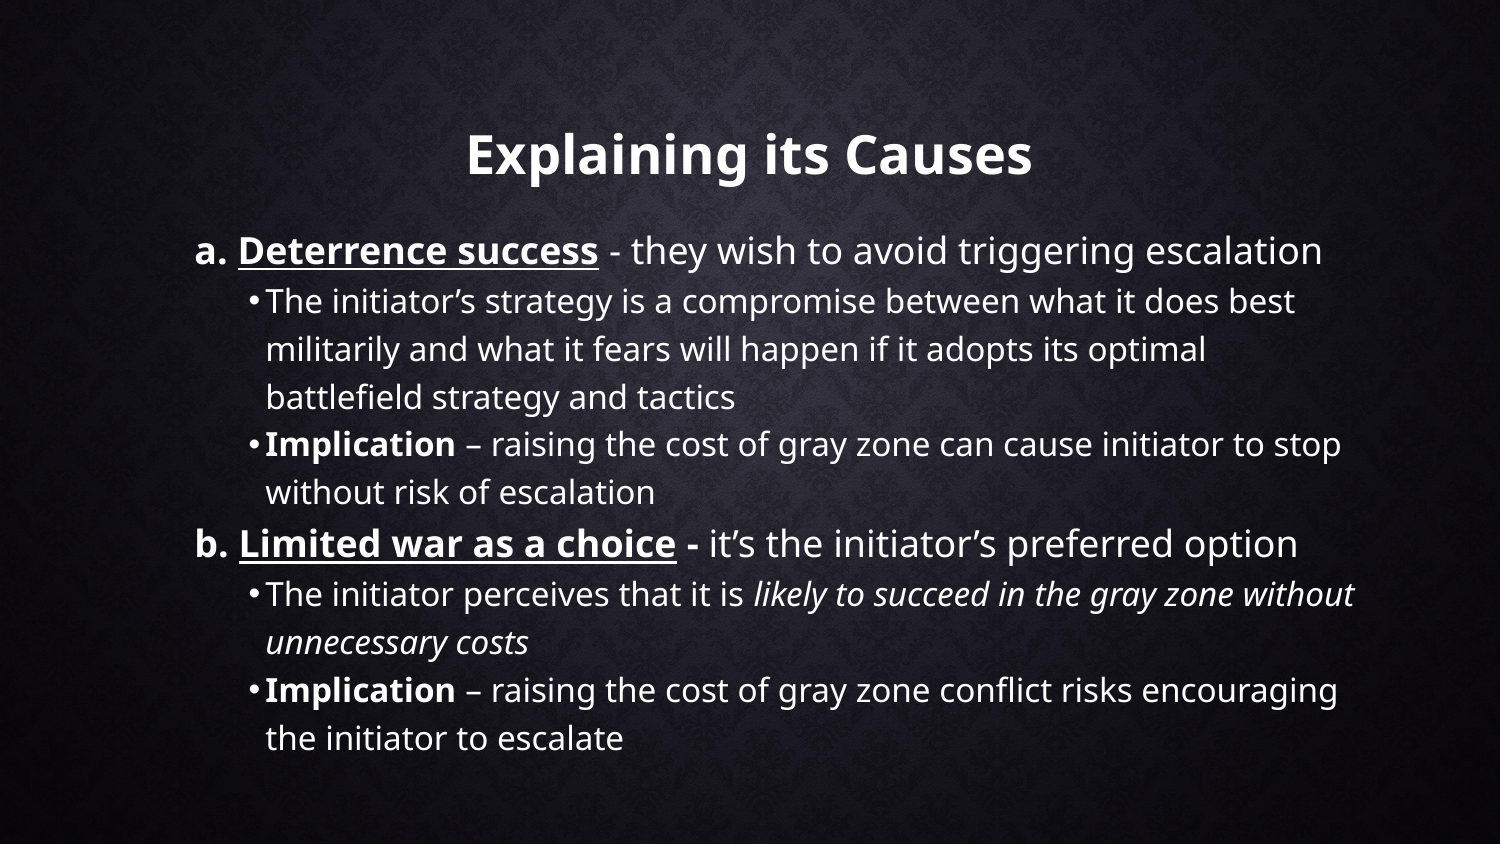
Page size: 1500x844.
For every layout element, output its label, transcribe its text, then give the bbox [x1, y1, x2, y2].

list Deterrence success - they wish to avoid triggering escalation The initiator’s strategy is a compromise between what it does best militarily and what it fears will happen if it adopts its optimal battlefield strategy and tactics Implication – raising the cost of gray zone can cause initiator to stop without risk of escalation Limited war as a choice - it’s the initiator’s preferred option The initiator perceives that it is likely to succeed in the gray zone without unnecessary costs Implication – raising the cost of gray zone conflict risks encouraging the initiator to escalate [112, 212, 1387, 795]
title Explaining its Causes [112, 75, 1387, 212]
picture [0, 0, 1500, 844]
